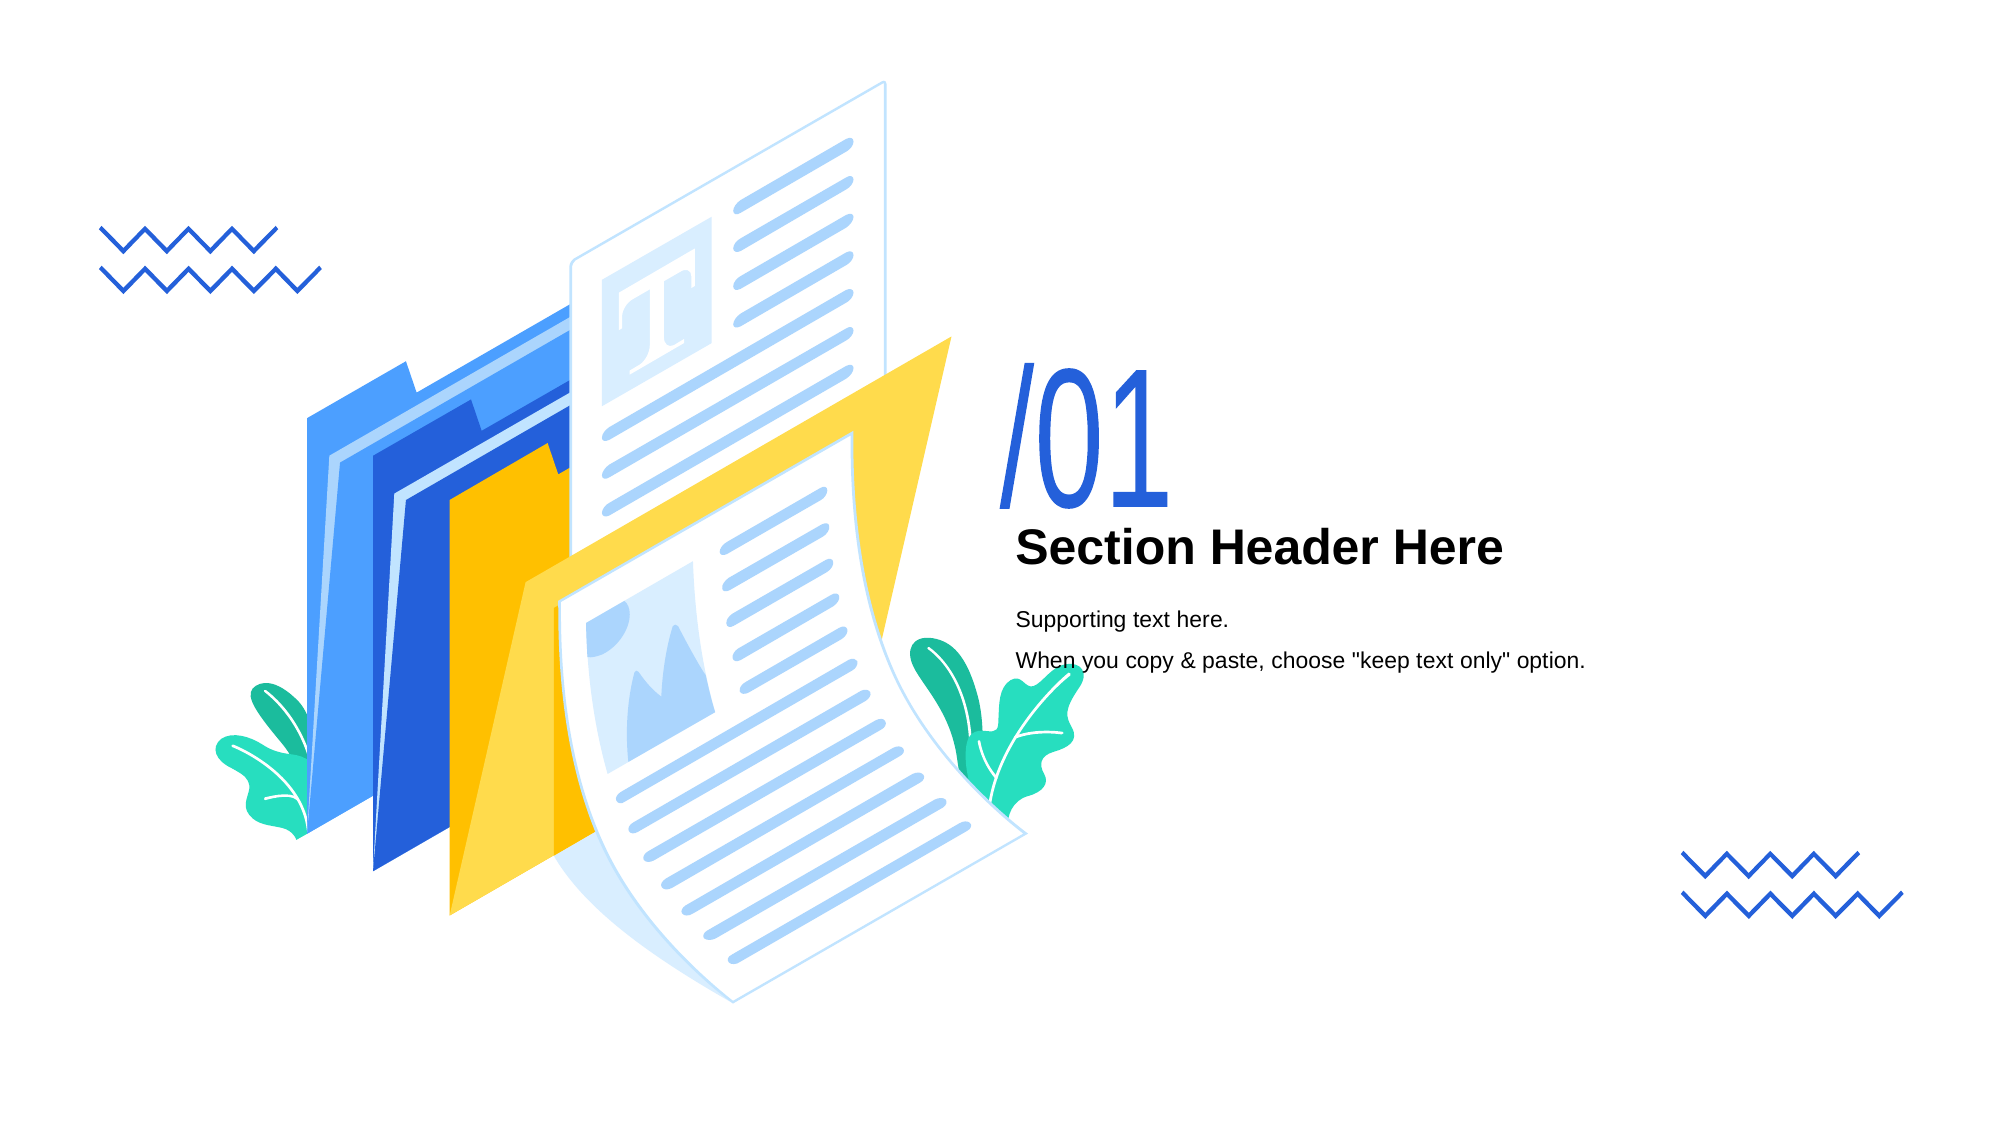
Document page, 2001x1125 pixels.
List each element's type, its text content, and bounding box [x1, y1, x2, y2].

title Section Header Here [1000, 436, 1890, 582]
list Supporting text here. When you copy & paste, choose "keep text only" option. [1000, 582, 1890, 750]
